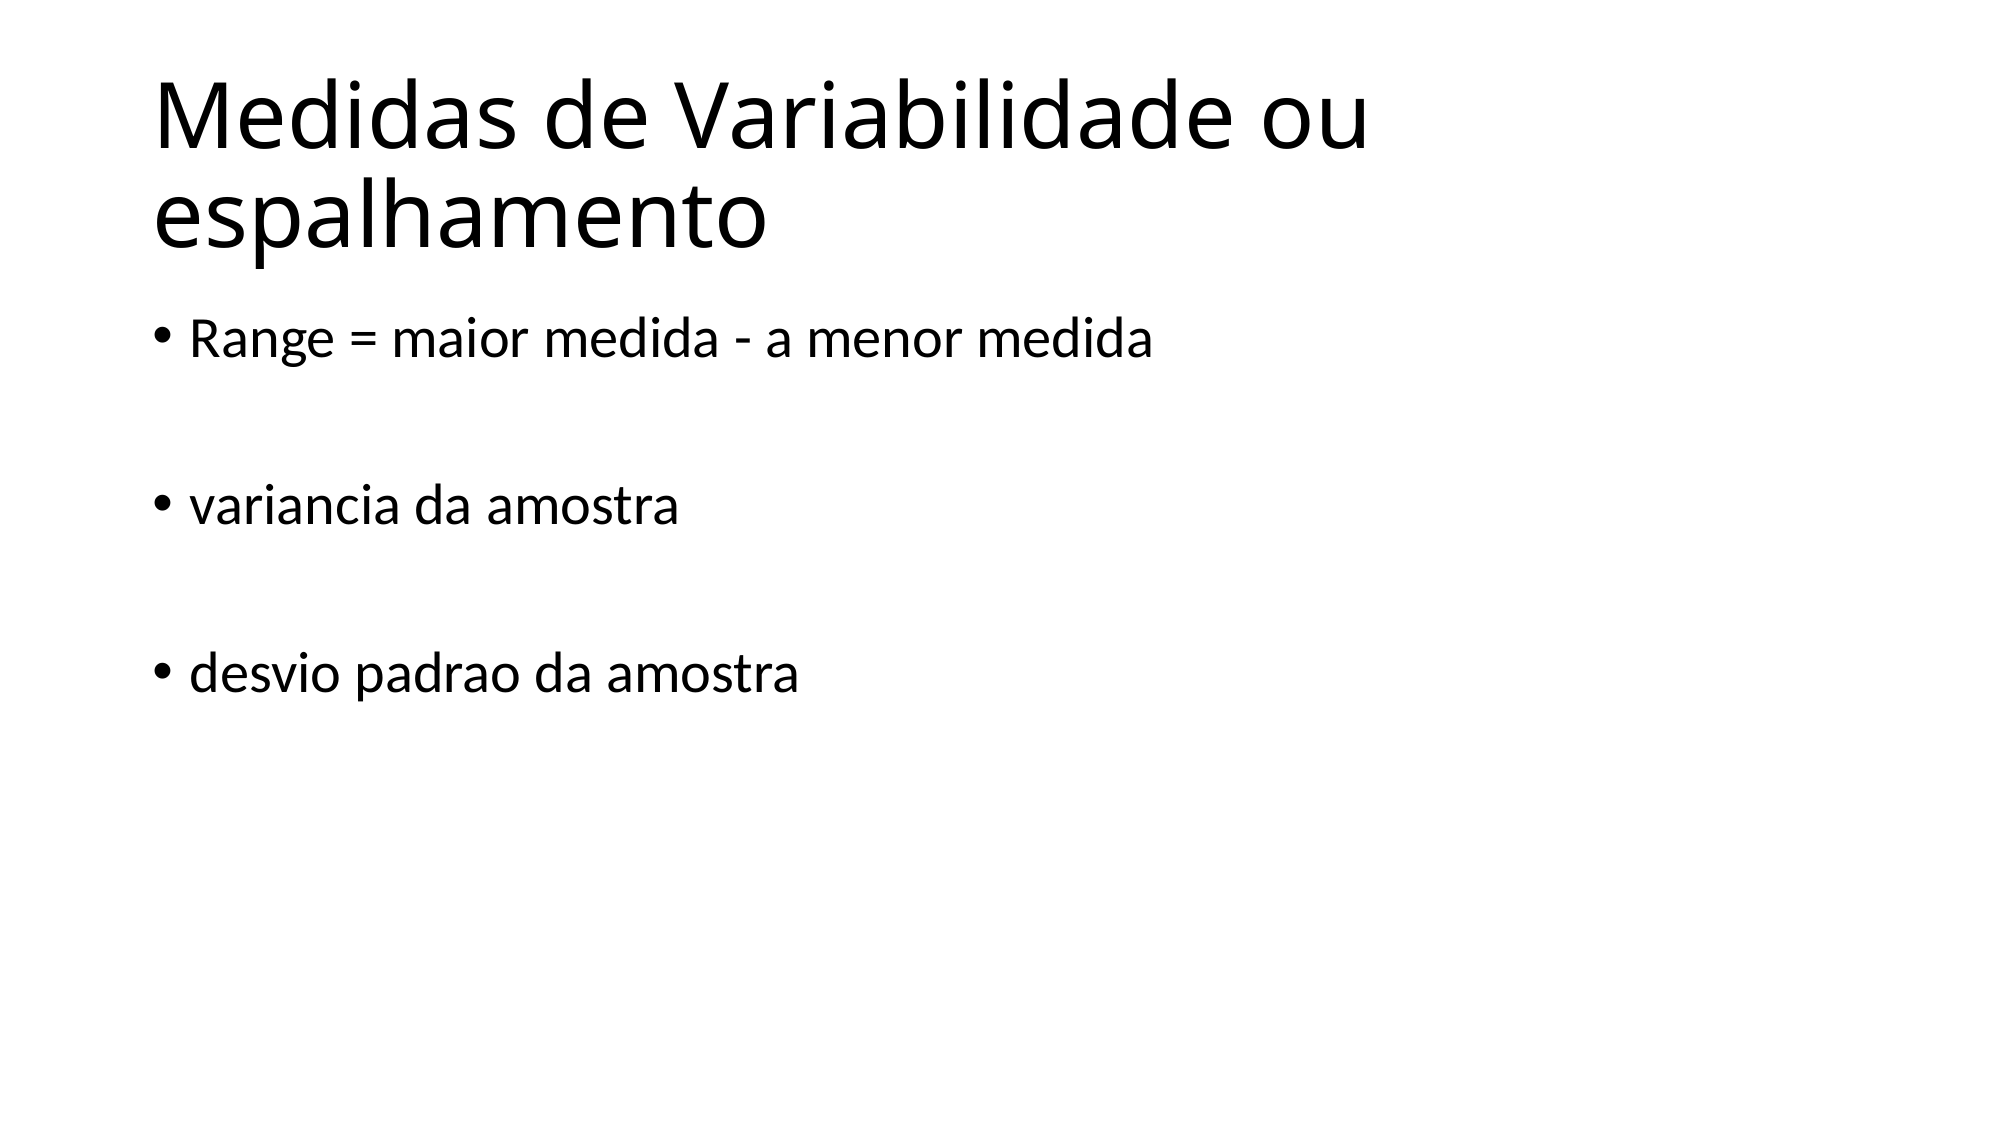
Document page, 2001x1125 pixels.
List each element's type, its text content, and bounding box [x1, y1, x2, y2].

list Range = maior medida - a menor medida variancia da amostra desvio padrao da amostra [137, 299, 1863, 1014]
title Medidas de Variabilidade ou espalhamento [137, 59, 1863, 278]
